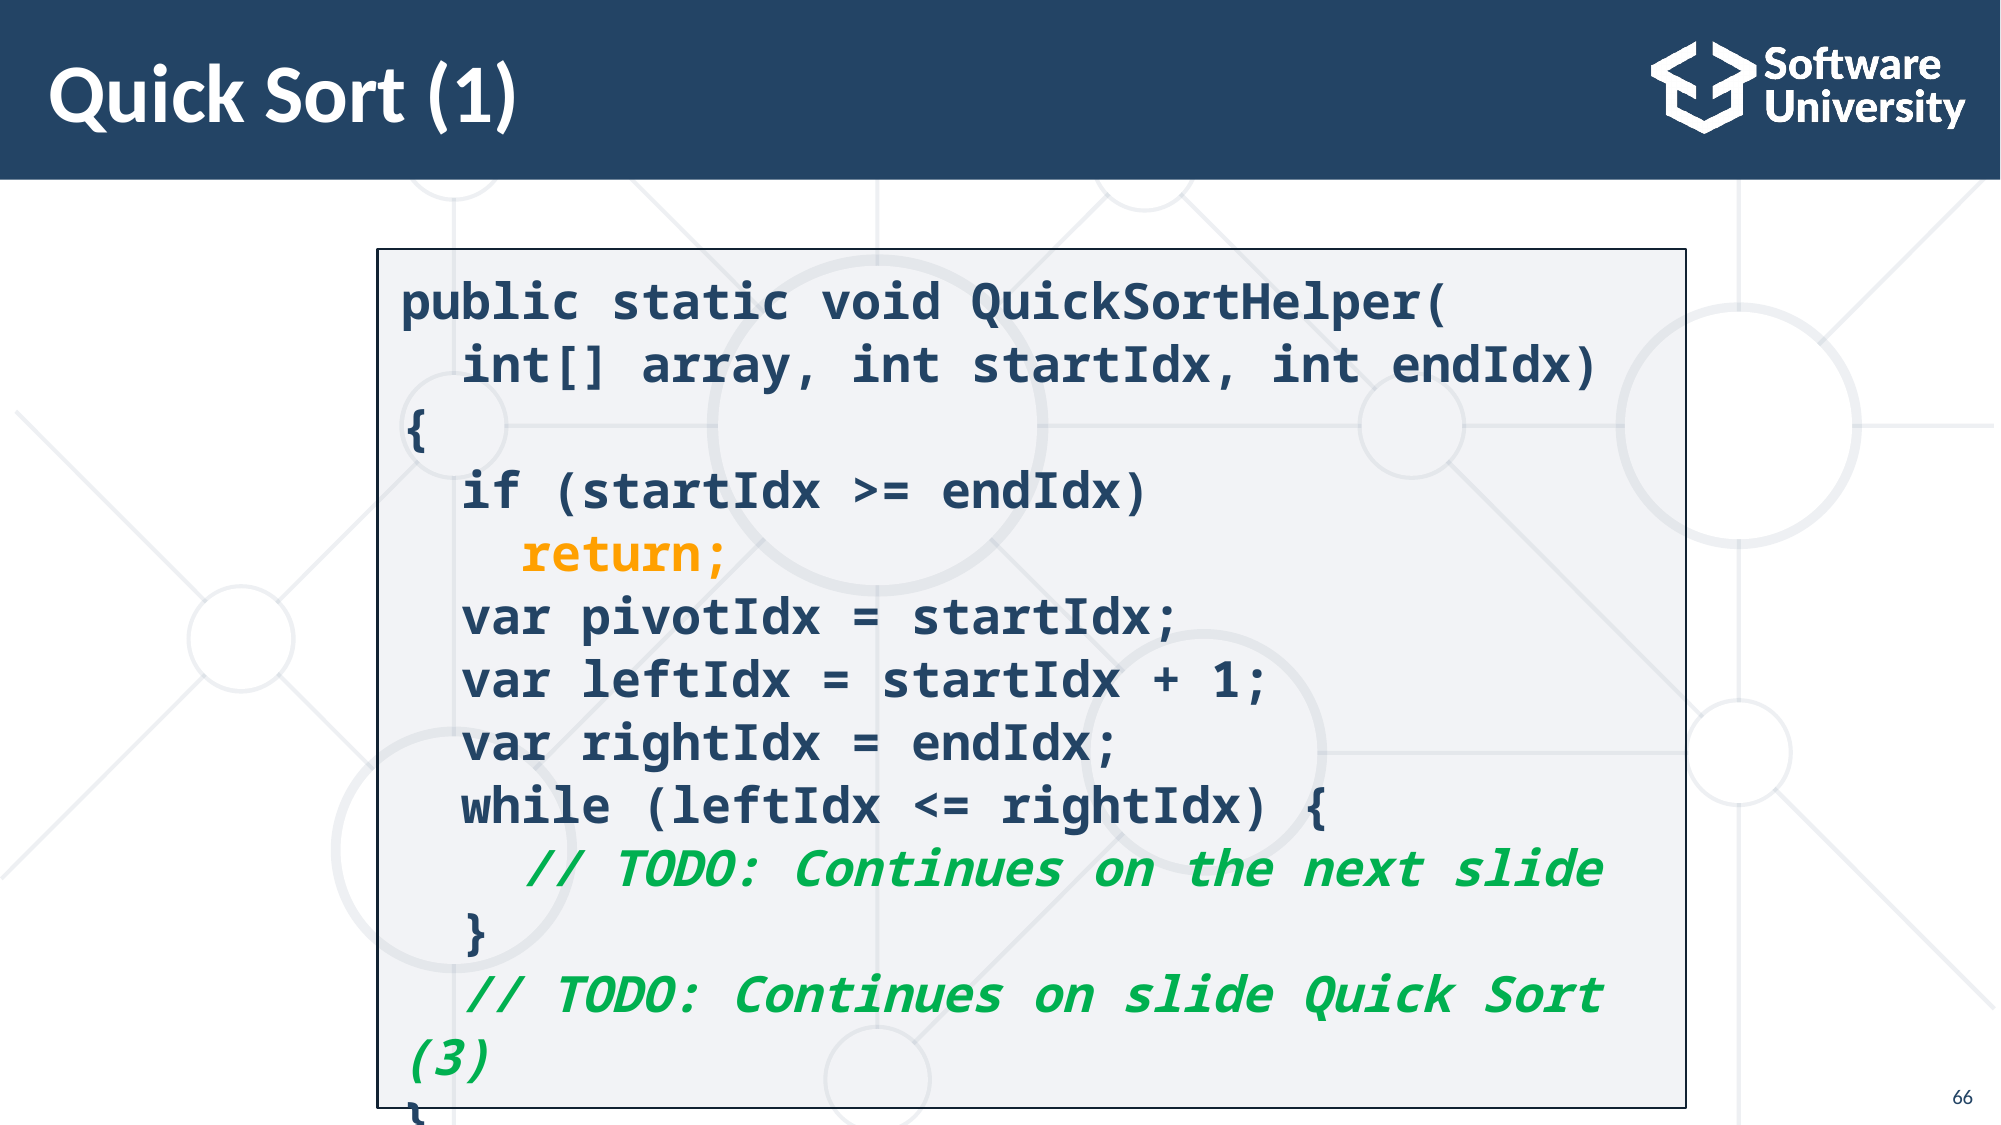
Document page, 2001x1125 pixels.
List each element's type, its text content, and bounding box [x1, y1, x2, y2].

list public static void QuickSortHelper( int[] array, int startIdx, int endIdx) { if (startIdx >= endIdx) return; var pivotIdx = startIdx; var leftIdx = startIdx + 1; var rightIdx = endIdx; while (leftIdx <= rightIdx) { // TODO: Continues on the next slide } // TODO: Continues on slide Quick Sort (3) } [376, 248, 1687, 1109]
slide_number 66 [1927, 1067, 1989, 1117]
picture [1651, 41, 1966, 134]
title Quick Sort (1) [31, 16, 1625, 162]
